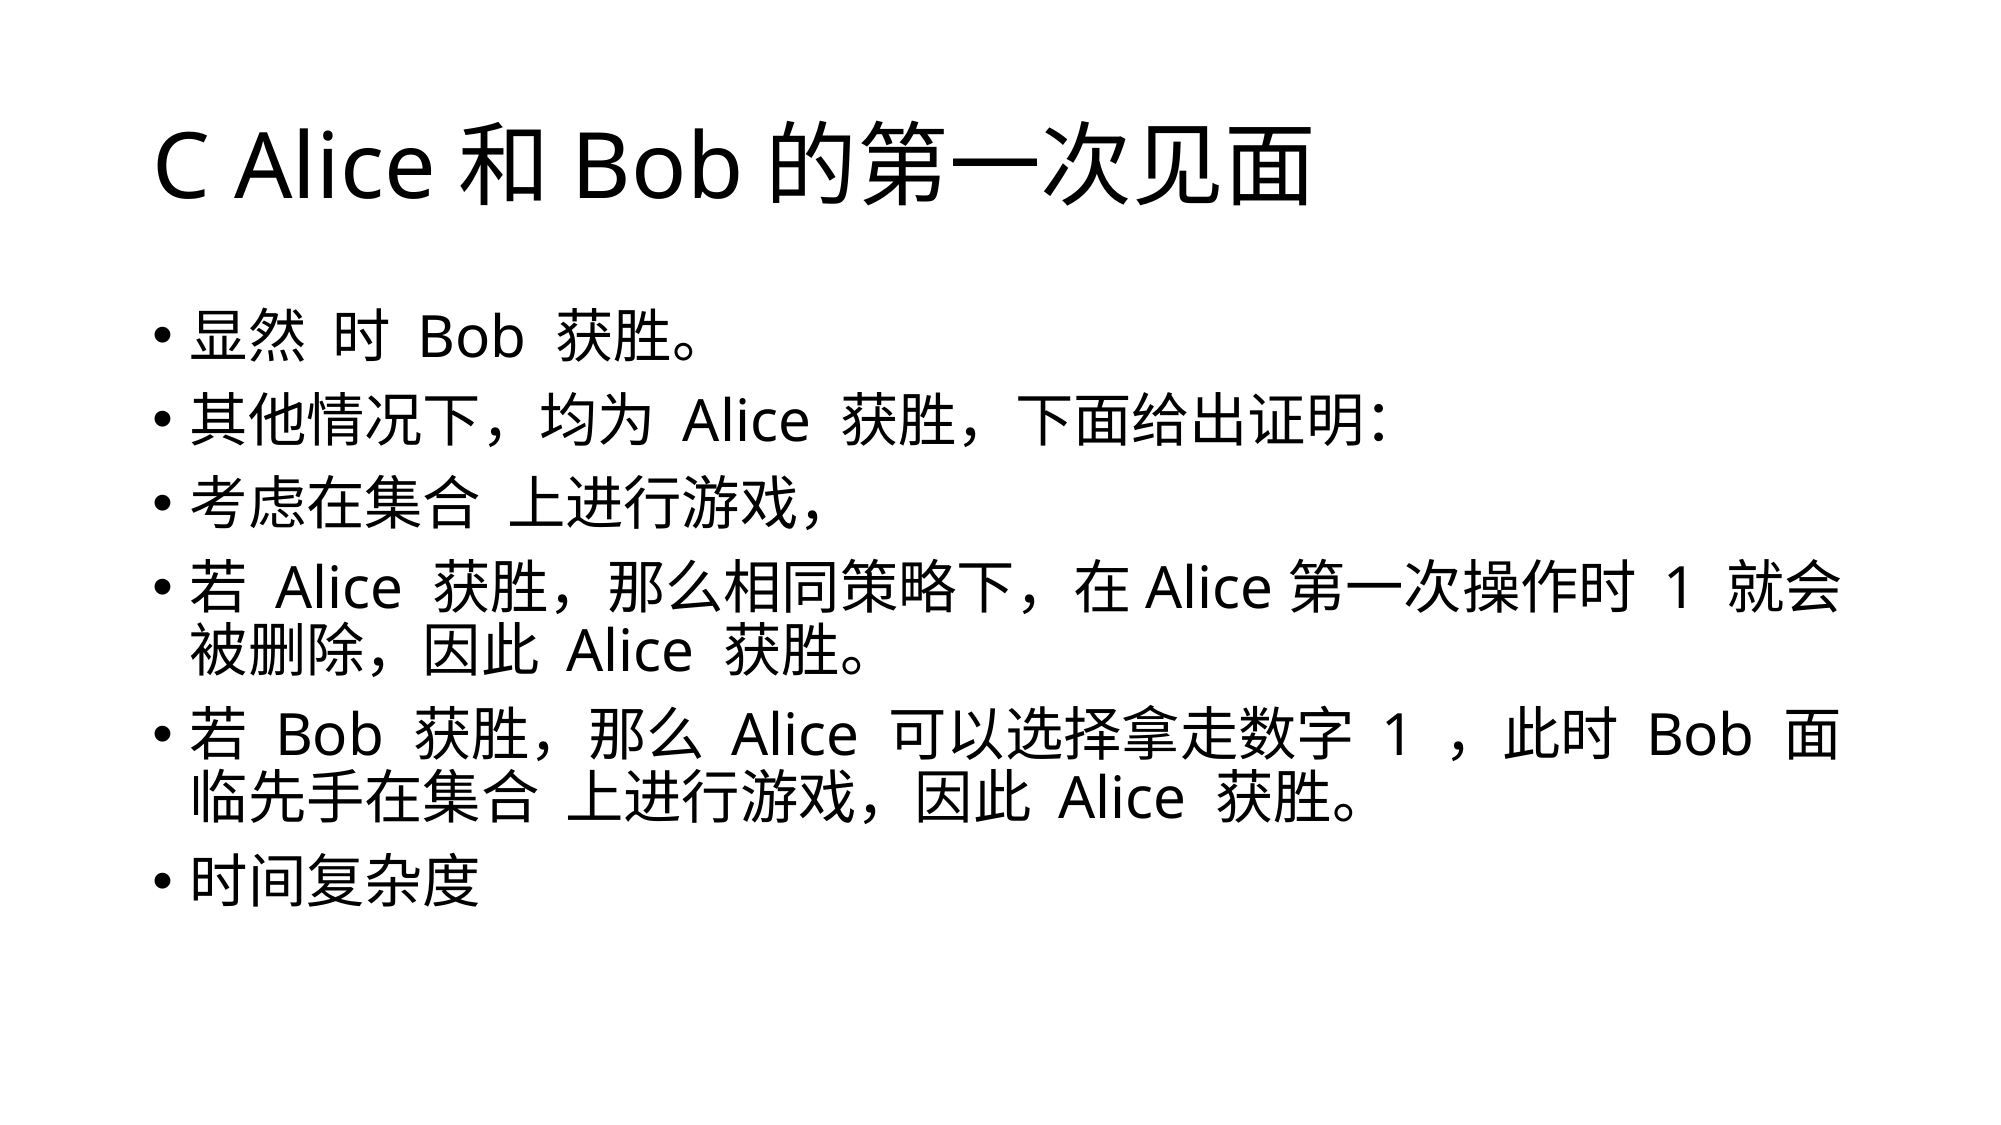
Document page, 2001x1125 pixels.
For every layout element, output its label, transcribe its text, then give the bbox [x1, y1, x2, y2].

title C Alice和Bob的第一次见面 [137, 59, 1863, 278]
